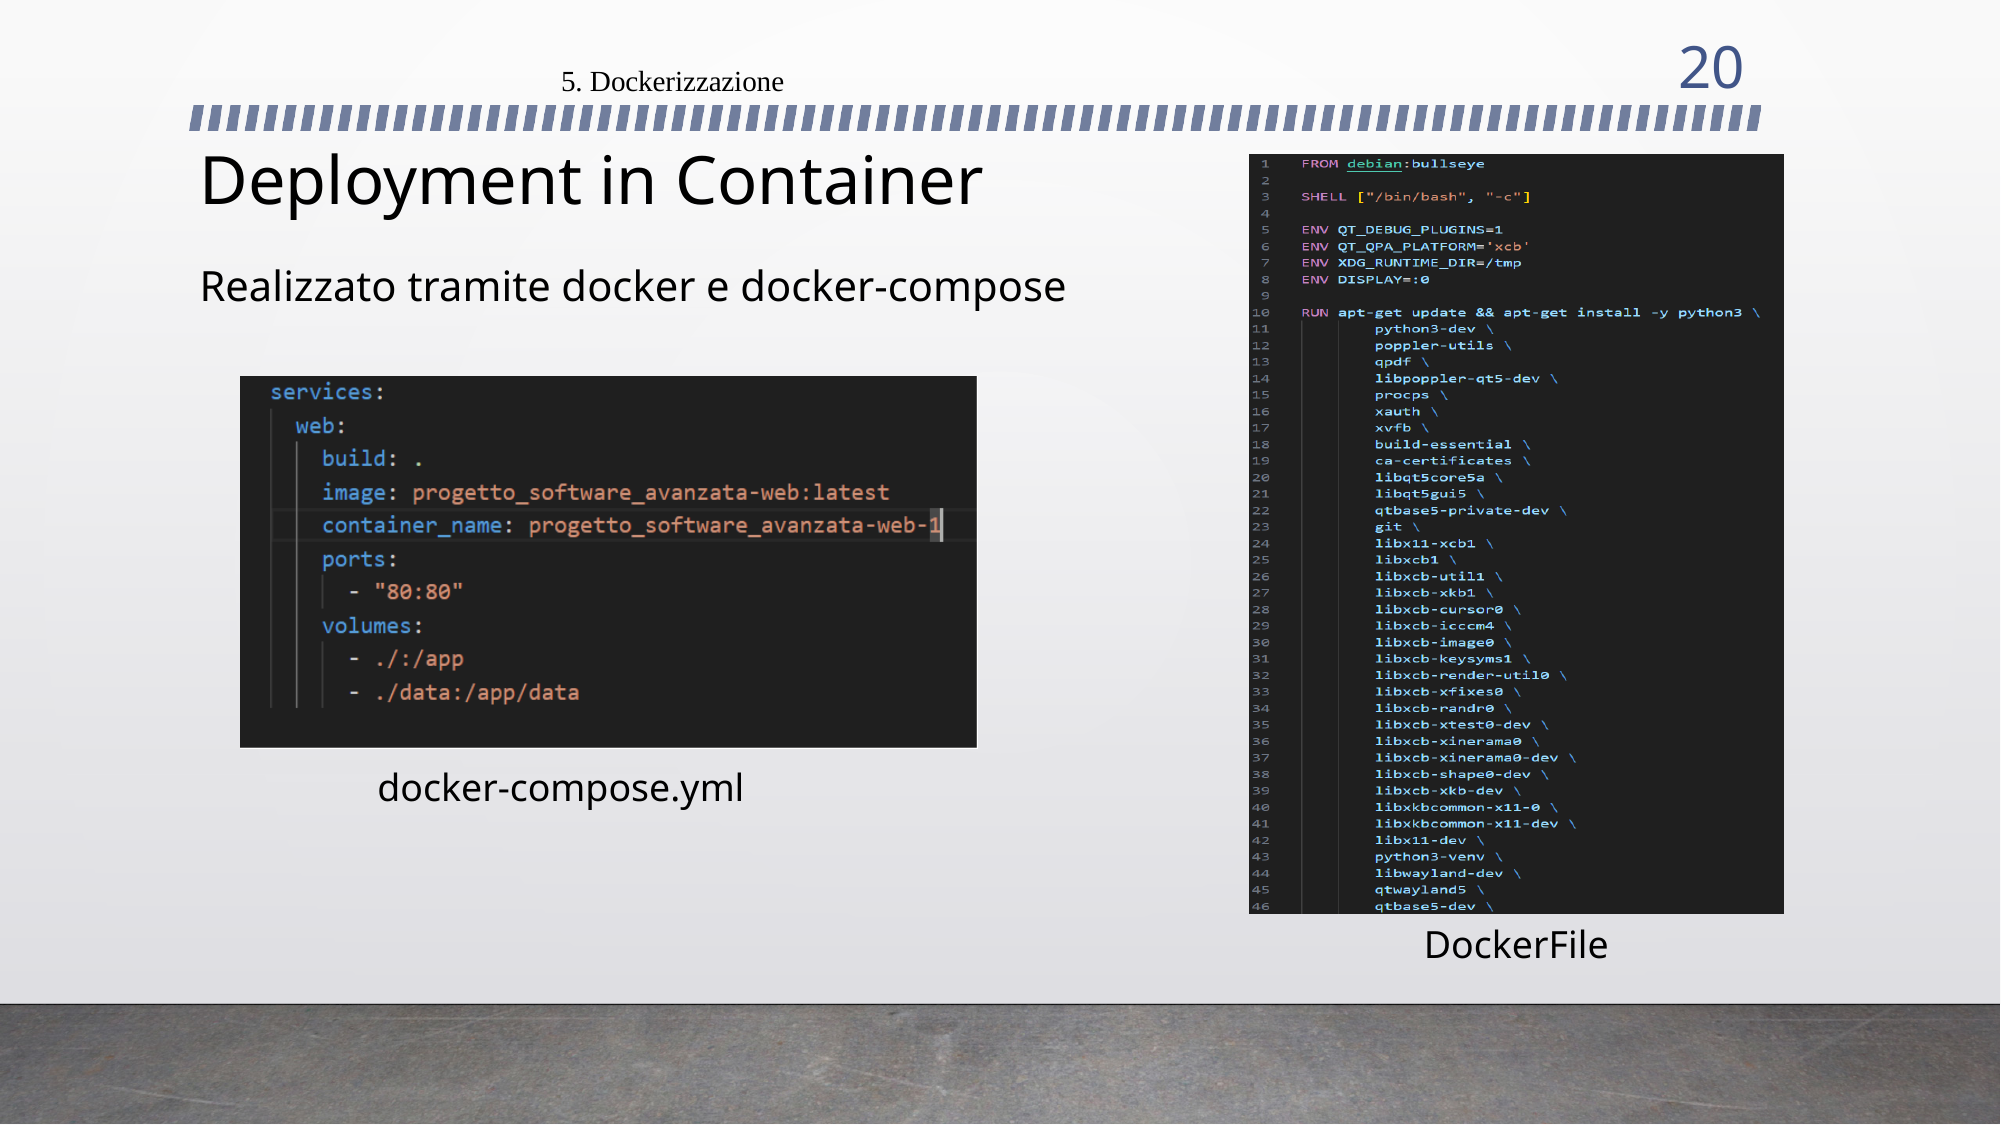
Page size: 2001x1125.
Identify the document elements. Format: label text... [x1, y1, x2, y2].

text_box docker-compose.yml [362, 757, 967, 817]
text_box DockerFile [1408, 914, 1624, 974]
picture [0, 1004, 2000, 1124]
slide_number 20 [1626, 22, 1760, 106]
picture [239, 376, 978, 749]
footer 5. Dockerizzazione [185, 54, 1160, 105]
list Realizzato tramite docker e docker-compose [184, 242, 1248, 783]
picture [1248, 154, 1784, 914]
title Deployment in Container [184, 139, 1760, 242]
